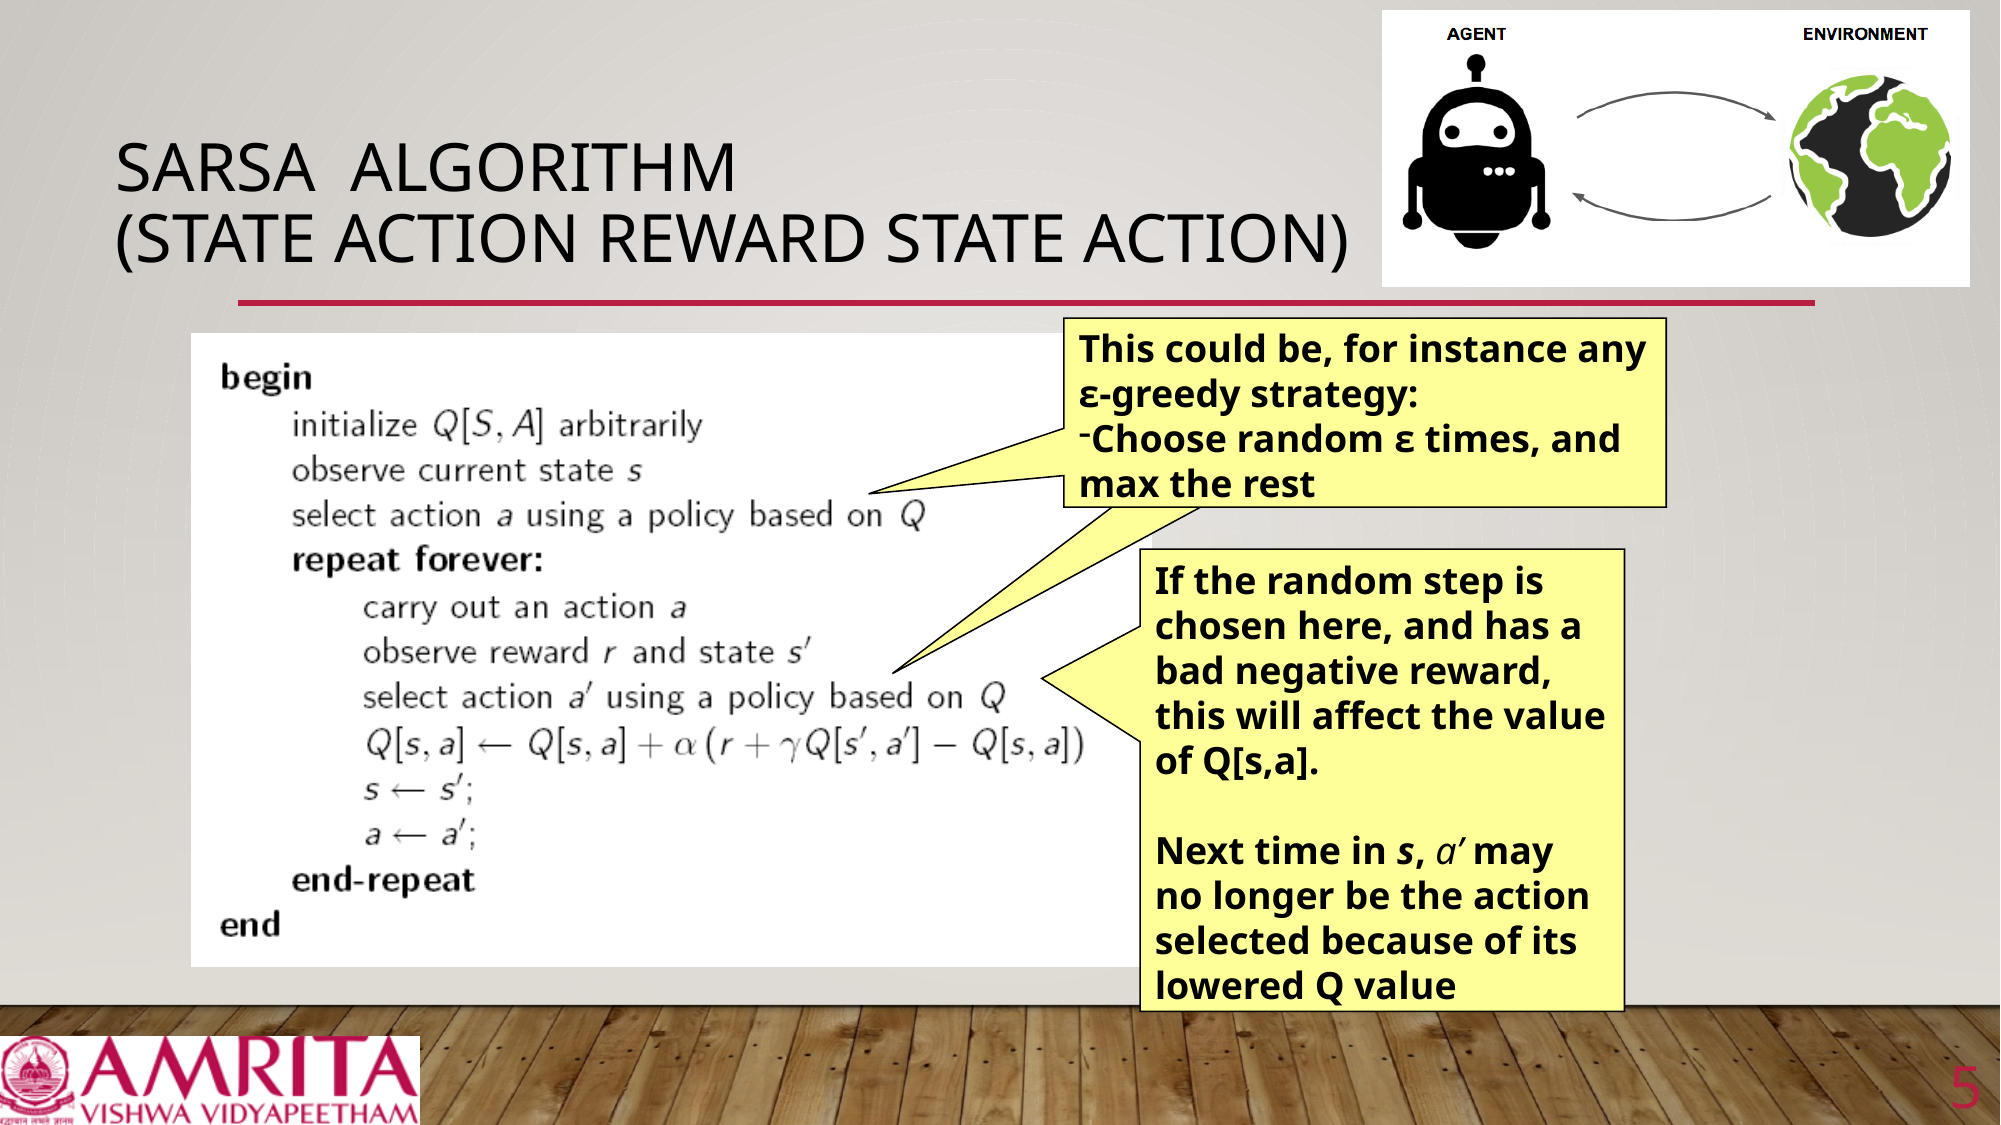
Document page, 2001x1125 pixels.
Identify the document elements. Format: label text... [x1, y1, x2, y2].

text_box This could be, for instance any ε-greedy strategy: Choose random ε times, and max the rest [1063, 318, 1667, 508]
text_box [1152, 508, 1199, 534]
slide_number 5 [1864, 1042, 1998, 1125]
text_box If the random step is chosen here, and has a bad negative reward, this will affect the value of Q[s,a]. Next time in s, a’ may no longer be the action selected because of its lowered Q value [1140, 549, 1625, 1012]
picture [0, 1005, 2000, 1125]
picture [190, 332, 1152, 967]
title SARSA ALGORITHM (STATE ACTION REWARD STATE ACTION) [100, 126, 1676, 299]
picture [1382, 9, 1970, 288]
